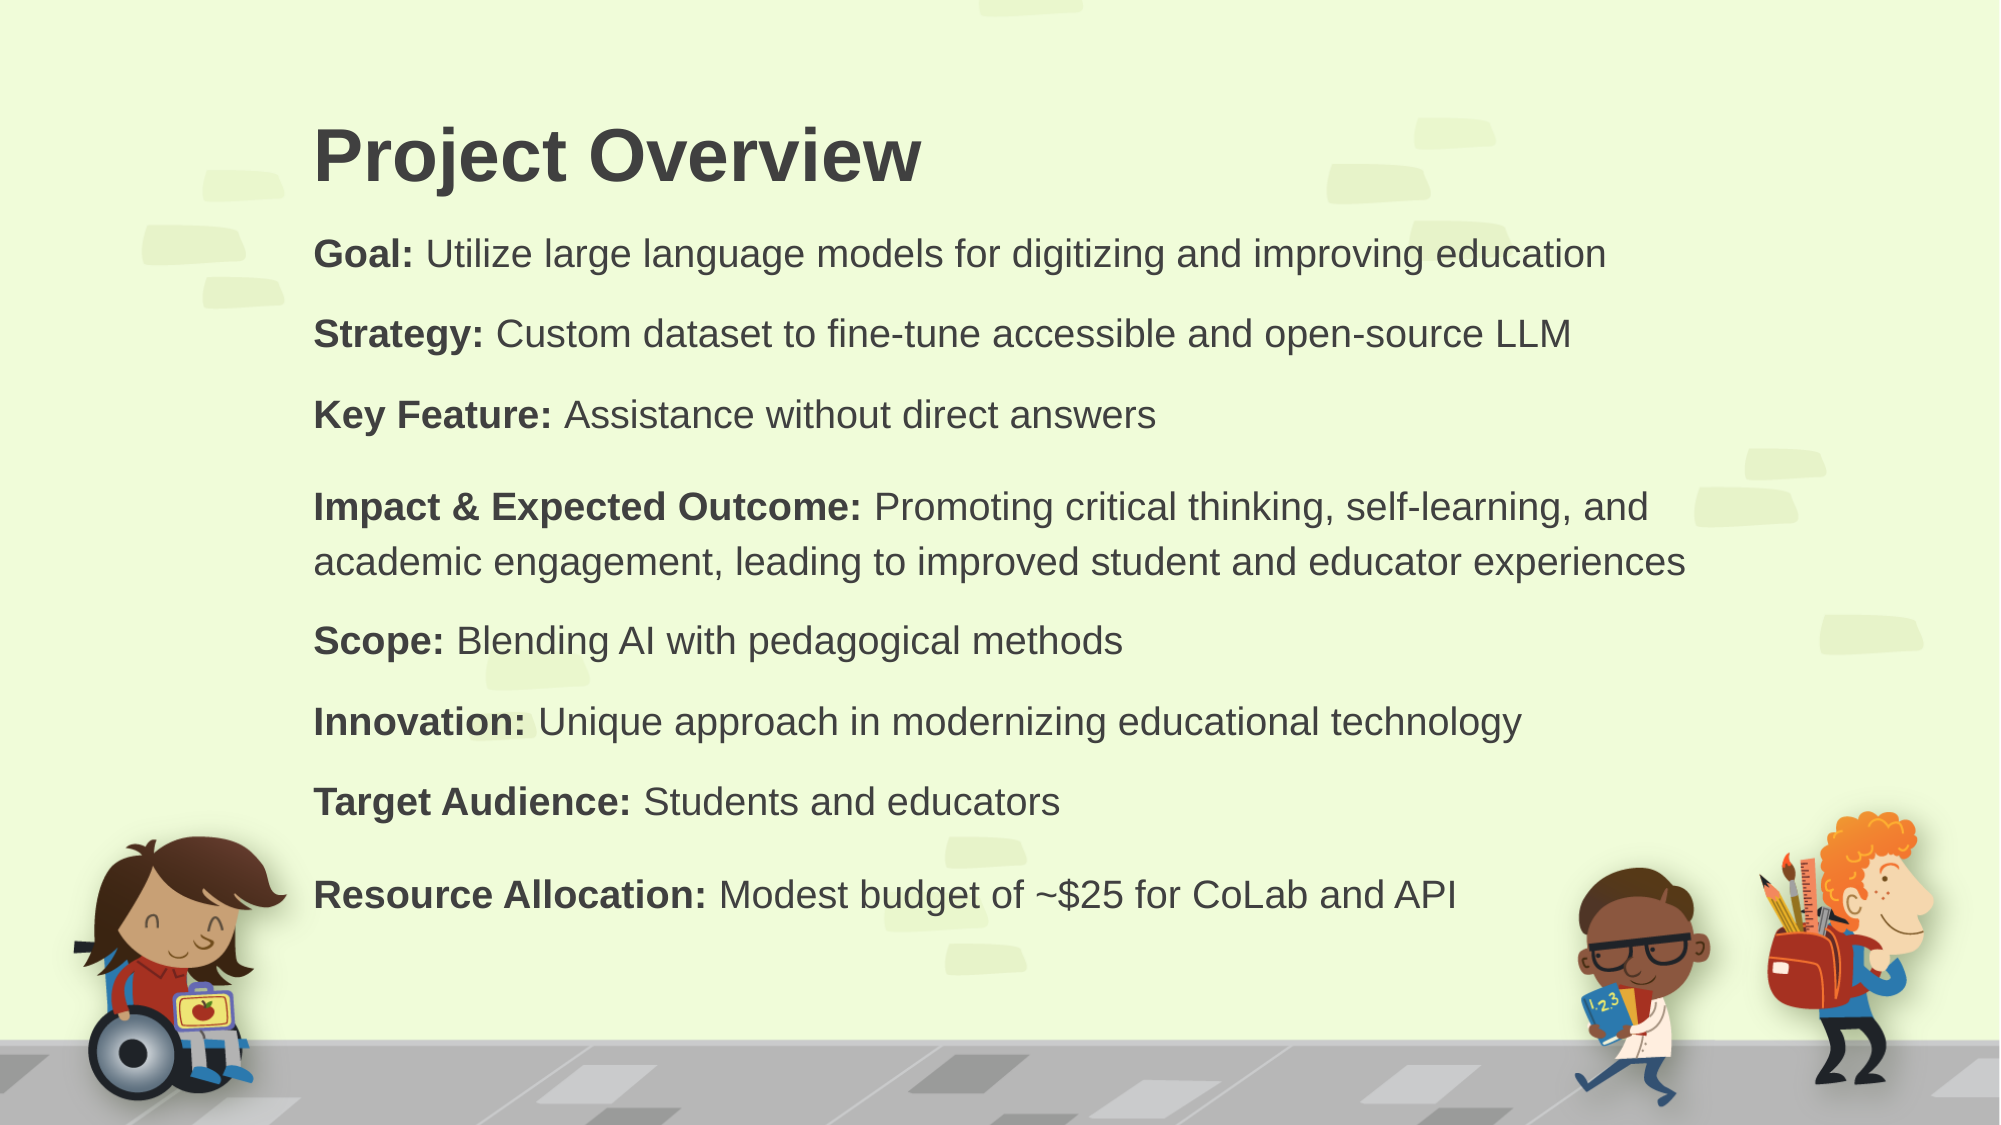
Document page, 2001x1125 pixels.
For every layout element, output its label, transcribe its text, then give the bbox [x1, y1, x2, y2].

picture [0, 0, 2000, 1125]
title Project Overview [298, 106, 1911, 206]
list Goal: Utilize large language models for digitizing and improving education Strategy: Custom dataset to fine-tune accessible and open-source LLM Key Feature: Assistance without direct answers Impact & Expected Outcome: Promoting critical thinking, self-learning, and academic engagement, leading to improved student and educator experiences Scope: Blending AI with pedagogical methods Innovation: Unique approach in modernizing educational technology Target Audience: Students and educators Resource Allocation: Modest budget of ~$25 for CoLab and API [298, 226, 1750, 932]
